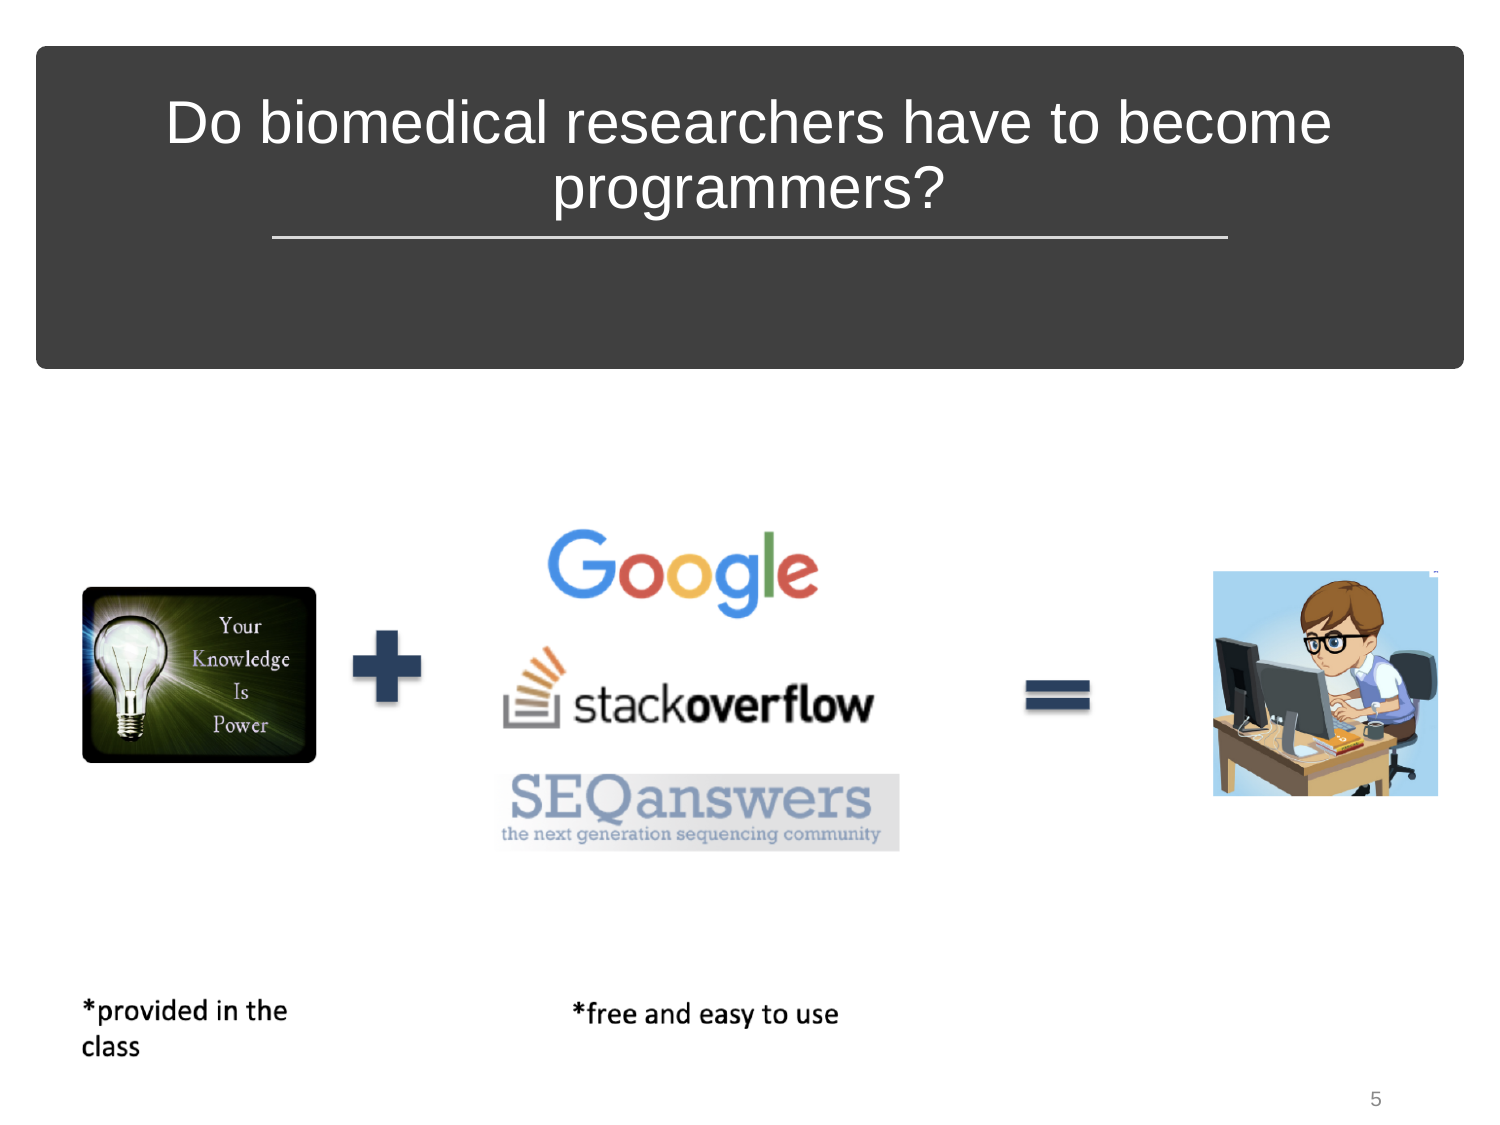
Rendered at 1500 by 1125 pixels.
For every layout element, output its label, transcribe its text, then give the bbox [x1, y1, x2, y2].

title Do biomedical researchers have to become programmers? [64, 76, 1436, 230]
picture [39, 417, 1455, 1062]
text_box [44, 54, 1456, 361]
slide_number 5 [1059, 1070, 1397, 1125]
